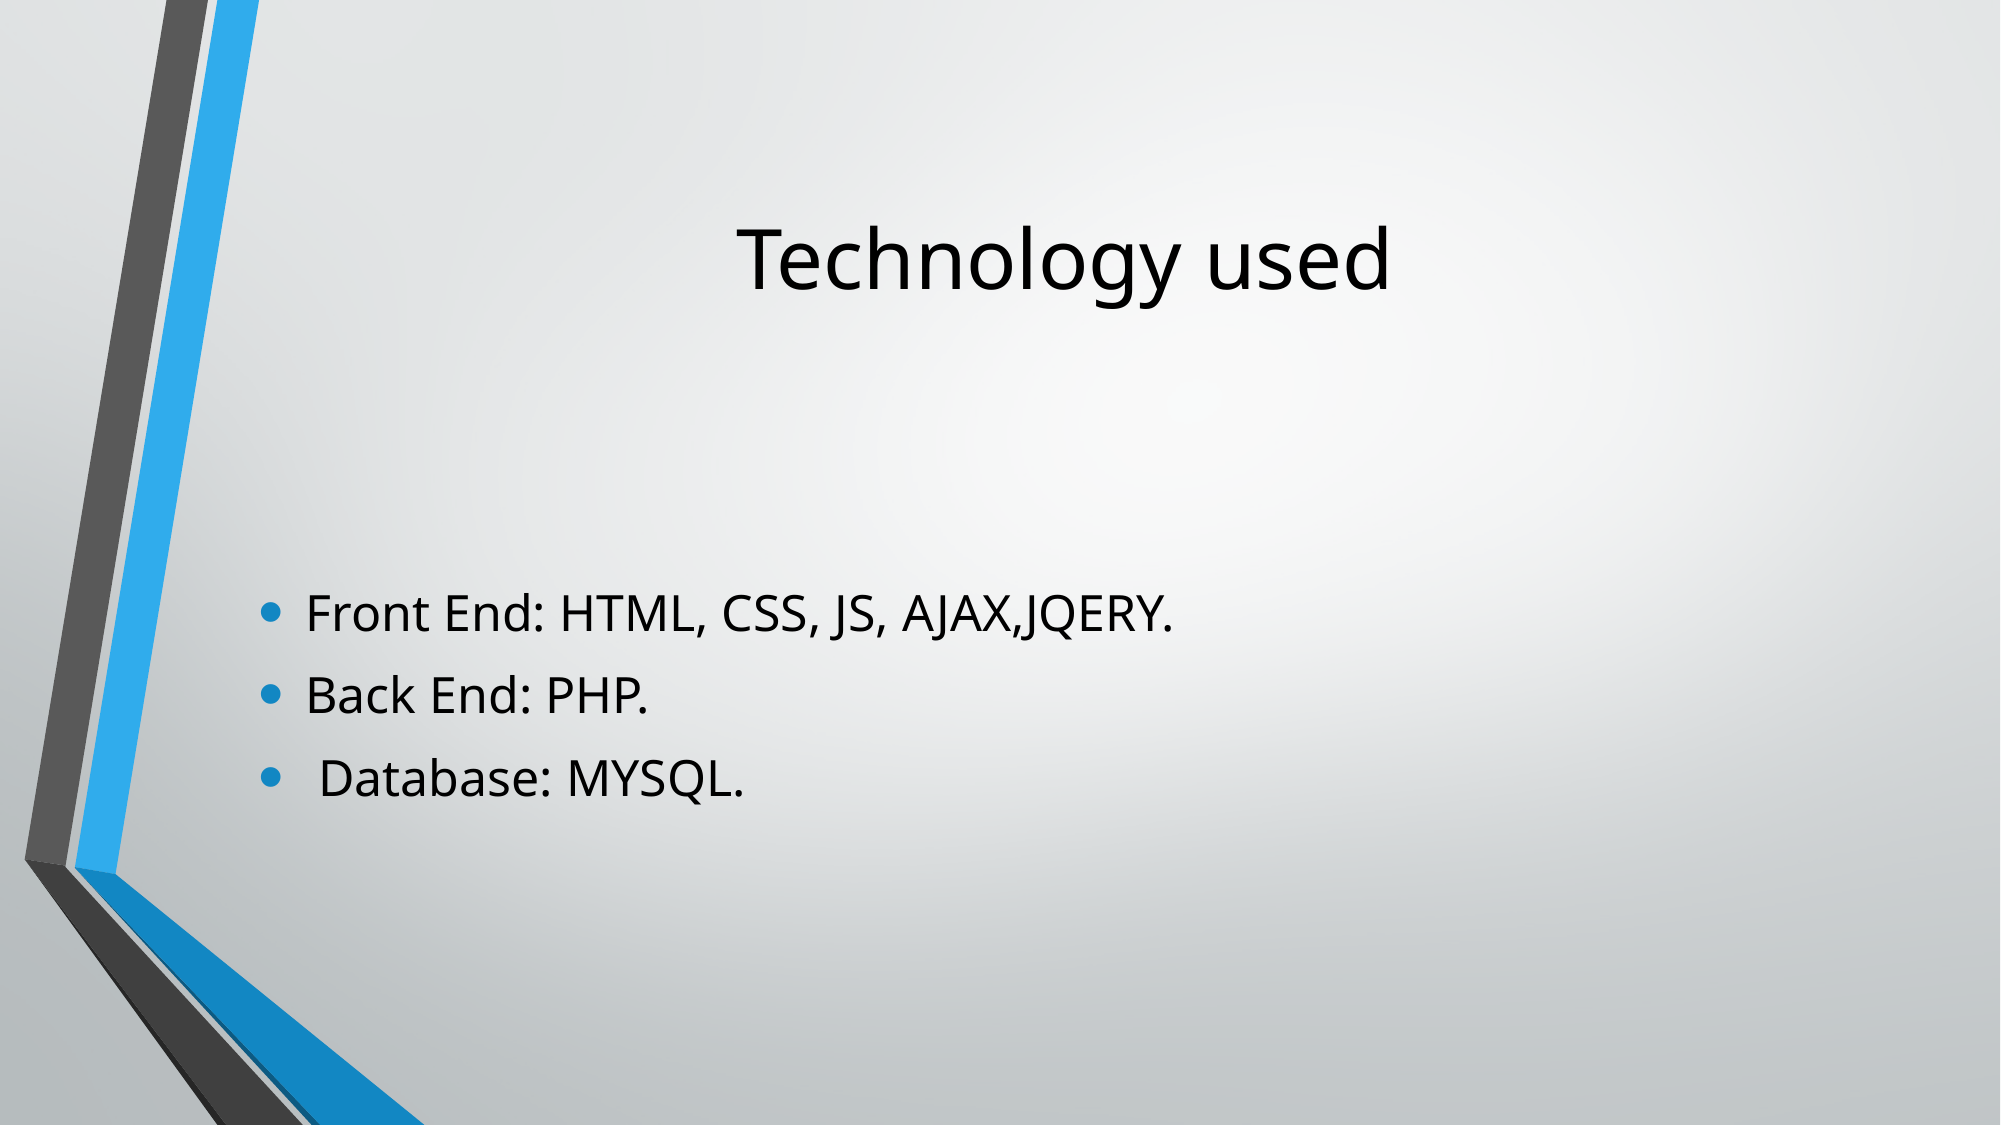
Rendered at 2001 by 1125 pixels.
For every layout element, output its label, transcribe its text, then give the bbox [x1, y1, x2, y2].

title Technology used [243, 112, 1887, 400]
list Front End: HTML, CSS, JS, AJAX,JQERY. Back End: PHP. Database: MYSQL. [243, 437, 1887, 950]
